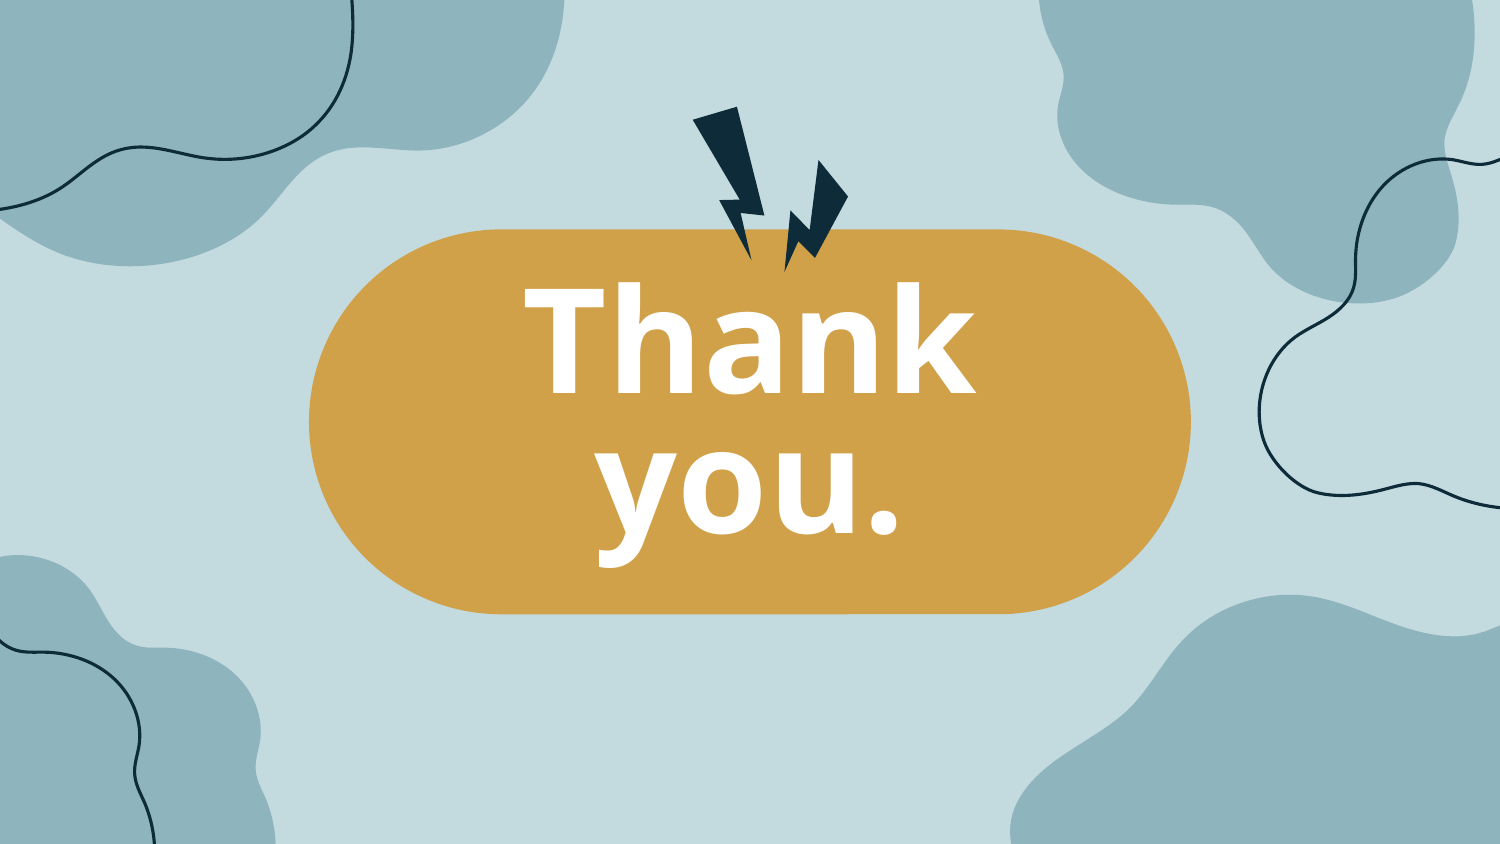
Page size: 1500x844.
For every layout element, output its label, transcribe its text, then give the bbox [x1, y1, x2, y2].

text_box [308, 229, 788, 572]
text_box [784, 159, 849, 272]
text_box [381, 572, 1119, 615]
title Thank you. [380, 272, 1120, 572]
text_box [785, 229, 1191, 572]
text_box [692, 106, 765, 261]
